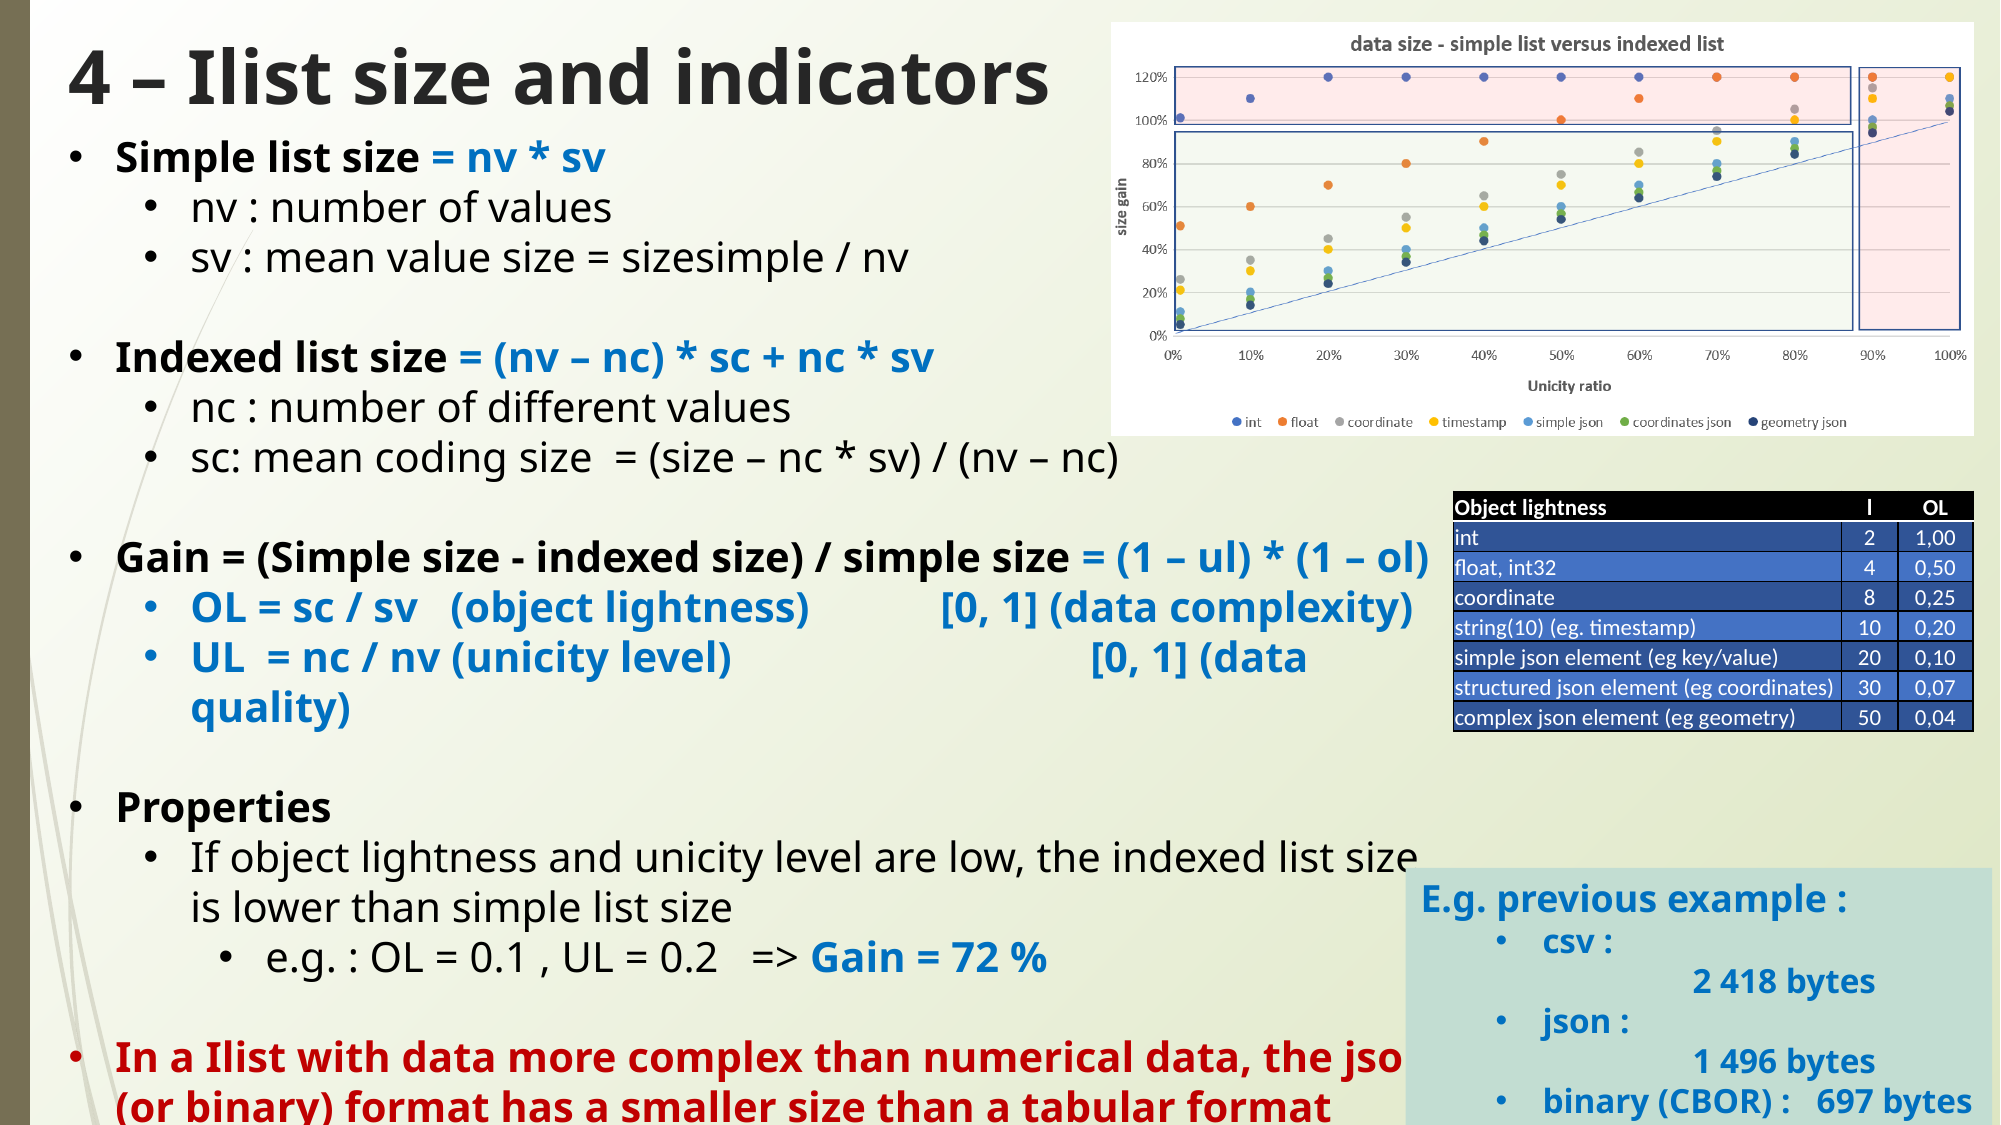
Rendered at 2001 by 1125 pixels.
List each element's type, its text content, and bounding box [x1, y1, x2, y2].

table_cell complex json element (eg geometry) [1454, 702, 1841, 730]
text_box Simple list size = nv * sv nv : number of values sv : mean value size = sizesimple / nv Indexed list size = (nv – nc) * sc + nc * sv nc : number of different values sc: mean coding size = (size – nc * sv) / (nv – nc) Gain = (Simple size - indexed size) / simple size = (1 – ul) * (1 – ol) OL = sc / sv (object lightness) [0, 1] (data complexity) UL = nc / nv (unicity level) [0, 1] (data quality) Properties If object lightness and unicity level are low, the indexed list size is lower than simple list size e.g. : OL = 0.1 , UL = 0.2 => Gain = 72 % In a Ilist with data more complex than numerical data, the json (or binary) format has a smaller size than a tabular format [53, 123, 1454, 1125]
table_cell 4 [1842, 552, 1897, 581]
table_cell 0,25 [1899, 582, 1972, 610]
text_box E.g. previous example : csv : 2 418 bytes json : 1 496 bytes binary (CBOR) : 697 bytes [1405, 867, 1993, 1125]
table_cell 20 [1842, 642, 1897, 670]
table_cell 0,50 [1899, 552, 1972, 581]
table_cell float, int32 [1454, 552, 1841, 581]
table_header Object lightness [1454, 492, 1841, 520]
table_cell int [1454, 522, 1841, 551]
table_cell 0,20 [1899, 612, 1972, 640]
table_cell structured json element (eg coordinates) [1454, 672, 1841, 700]
table_cell 8 [1842, 582, 1897, 610]
table_cell 10 [1842, 612, 1897, 640]
title 4 – Ilist size and indicators [53, 22, 1109, 123]
table_cell 0,04 [1899, 702, 1972, 730]
table_cell coordinate [1454, 582, 1841, 610]
table_cell simple json element (eg key/value) [1454, 642, 1841, 670]
table_cell string(10) (eg. timestamp) [1454, 612, 1841, 640]
table_cell 0,10 [1899, 642, 1972, 670]
table_cell 0,07 [1899, 672, 1972, 700]
table_cell 1,00 [1899, 522, 1972, 551]
table_cell 50 [1842, 702, 1897, 730]
table_cell 2 [1842, 522, 1897, 551]
table_header OL [1899, 492, 1972, 520]
picture [1111, 22, 1974, 436]
table_cell 30 [1842, 672, 1897, 700]
table_header l [1842, 492, 1897, 520]
